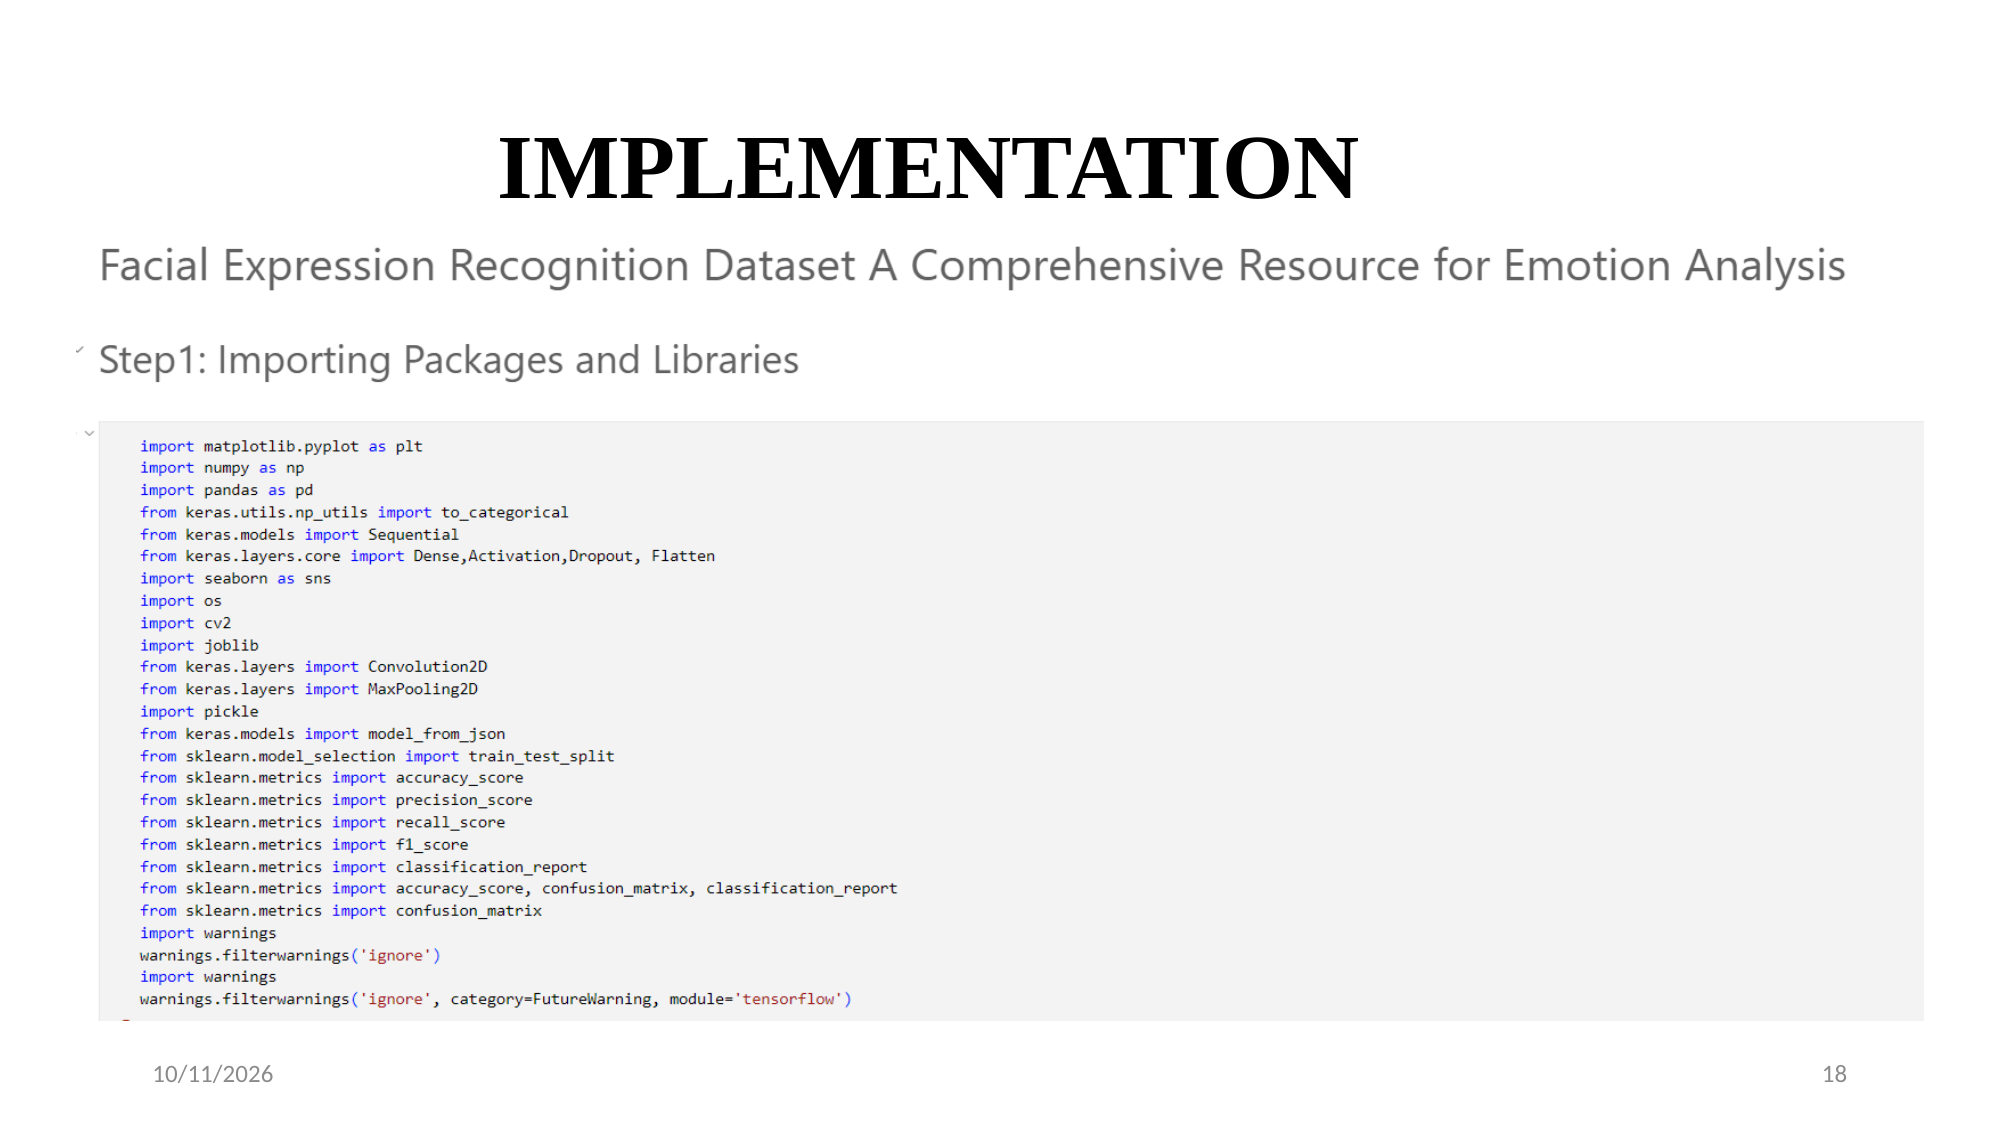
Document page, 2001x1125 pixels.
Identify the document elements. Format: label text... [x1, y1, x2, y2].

title IMPLEMENTATION [137, 59, 1863, 221]
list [76, 221, 1924, 1021]
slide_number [137, 1042, 588, 1103]
slide_number 18 [1412, 1042, 1863, 1103]
